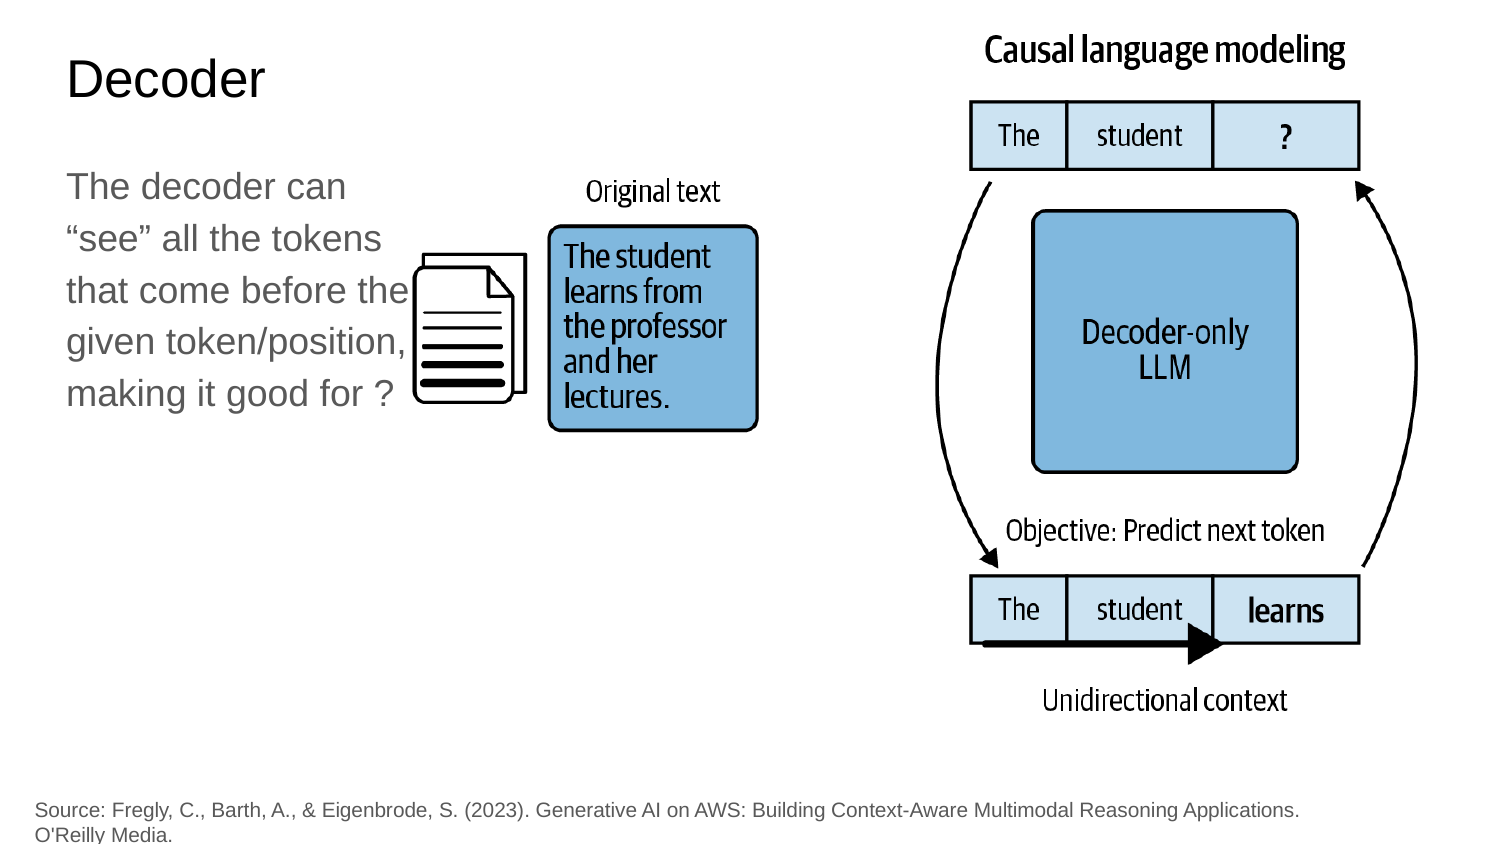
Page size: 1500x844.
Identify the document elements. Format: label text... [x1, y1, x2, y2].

title Decoder [51, 29, 410, 124]
list The decoder can “see” all the tokens that come before the given token/position, making it good for ? [51, 140, 407, 685]
text_box Source: Fregly, C., Barth, A., & Eigenbrode, S. (2023). Generative AI on AWS: Building Context-Aware Multimodal Reasoning Applications. O'Reilly Media. [19, 781, 1360, 844]
picture [412, 29, 1450, 717]
